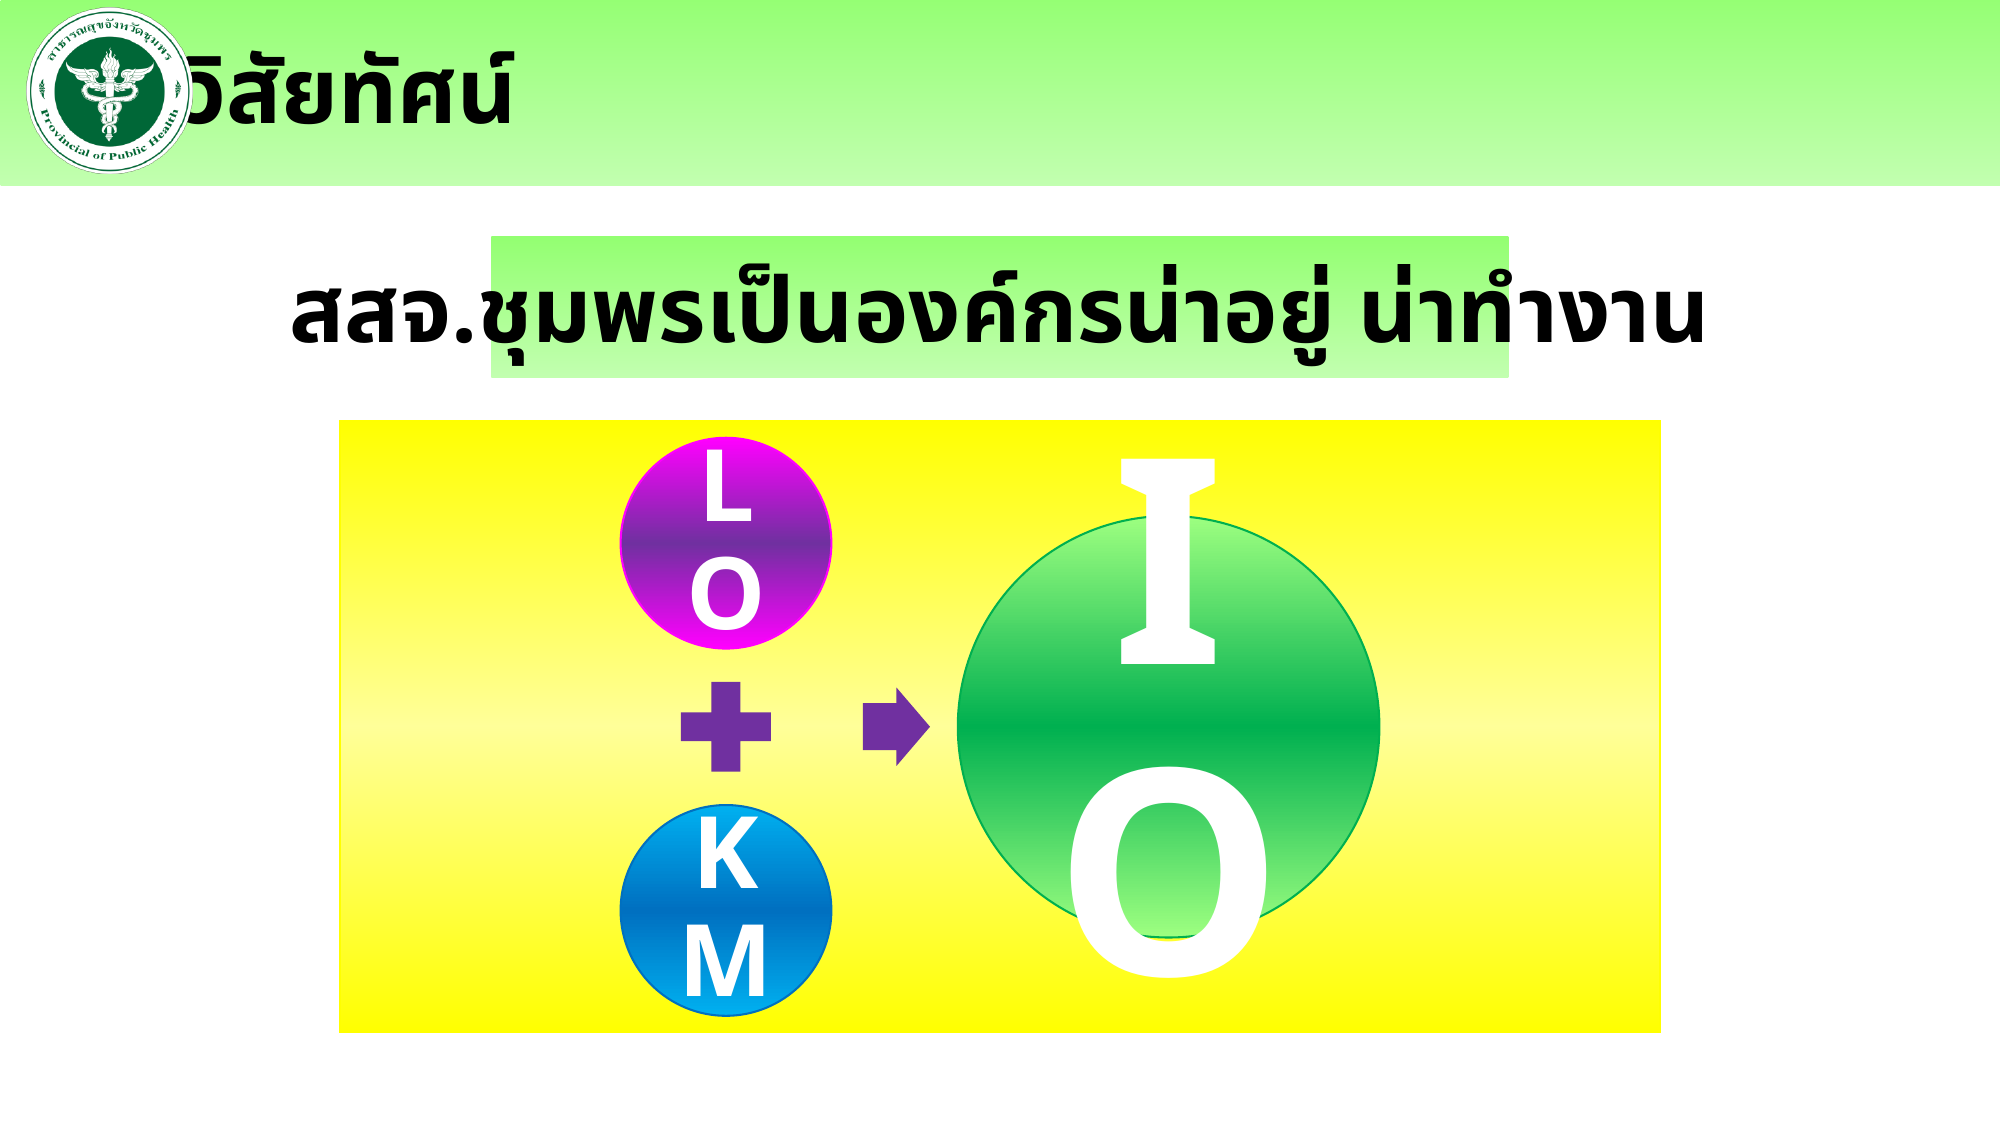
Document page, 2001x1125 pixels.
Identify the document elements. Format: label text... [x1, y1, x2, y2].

text_box [339, 420, 1661, 1033]
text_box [563, 437, 1437, 1016]
text_box [0, 0, 2000, 186]
picture [26, 7, 193, 174]
text_box วิสัยทัศน์ [193, 24, 533, 150]
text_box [491, 236, 1509, 378]
